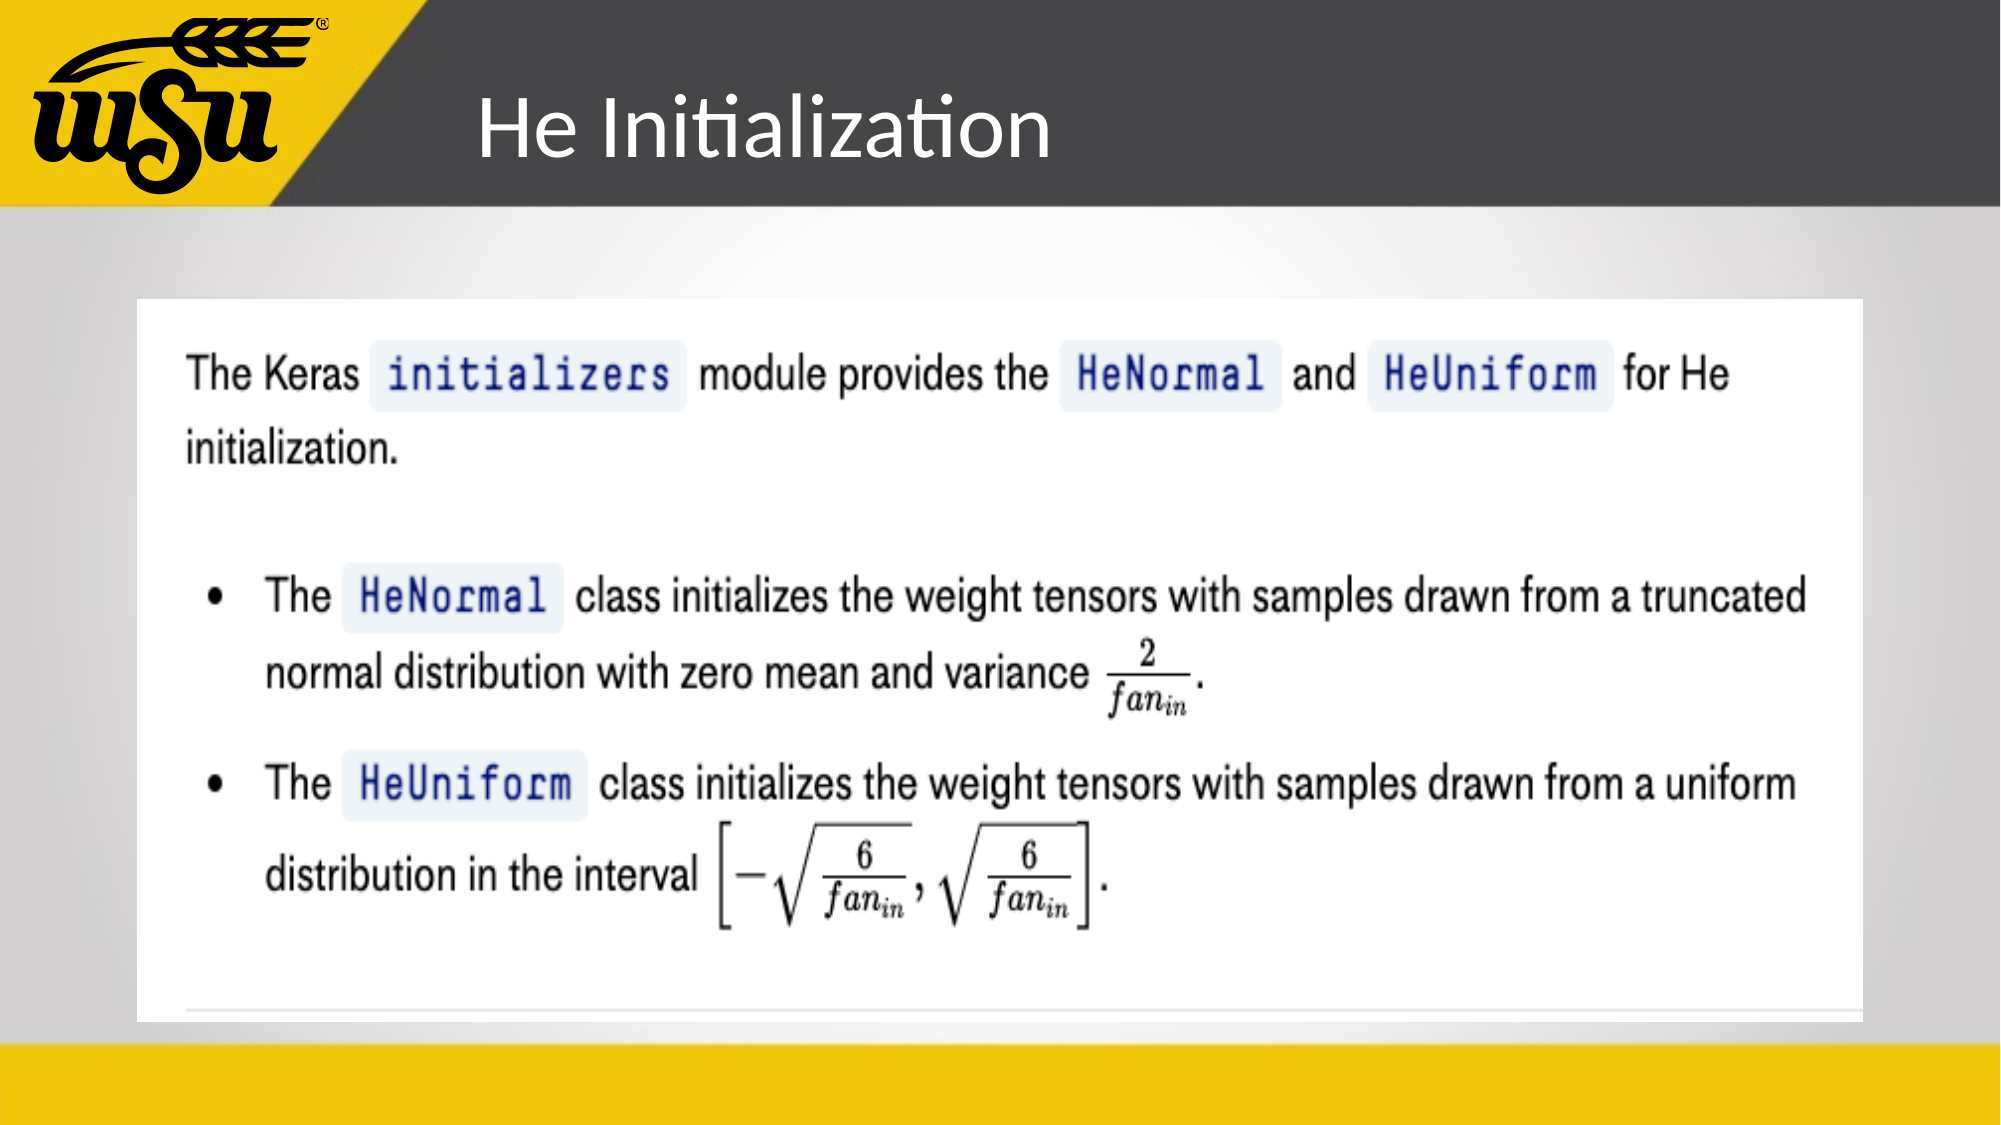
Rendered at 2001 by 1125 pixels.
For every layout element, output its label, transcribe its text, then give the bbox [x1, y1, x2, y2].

title He Initialization [468, 49, 1864, 207]
picture [0, 0, 2001, 1125]
